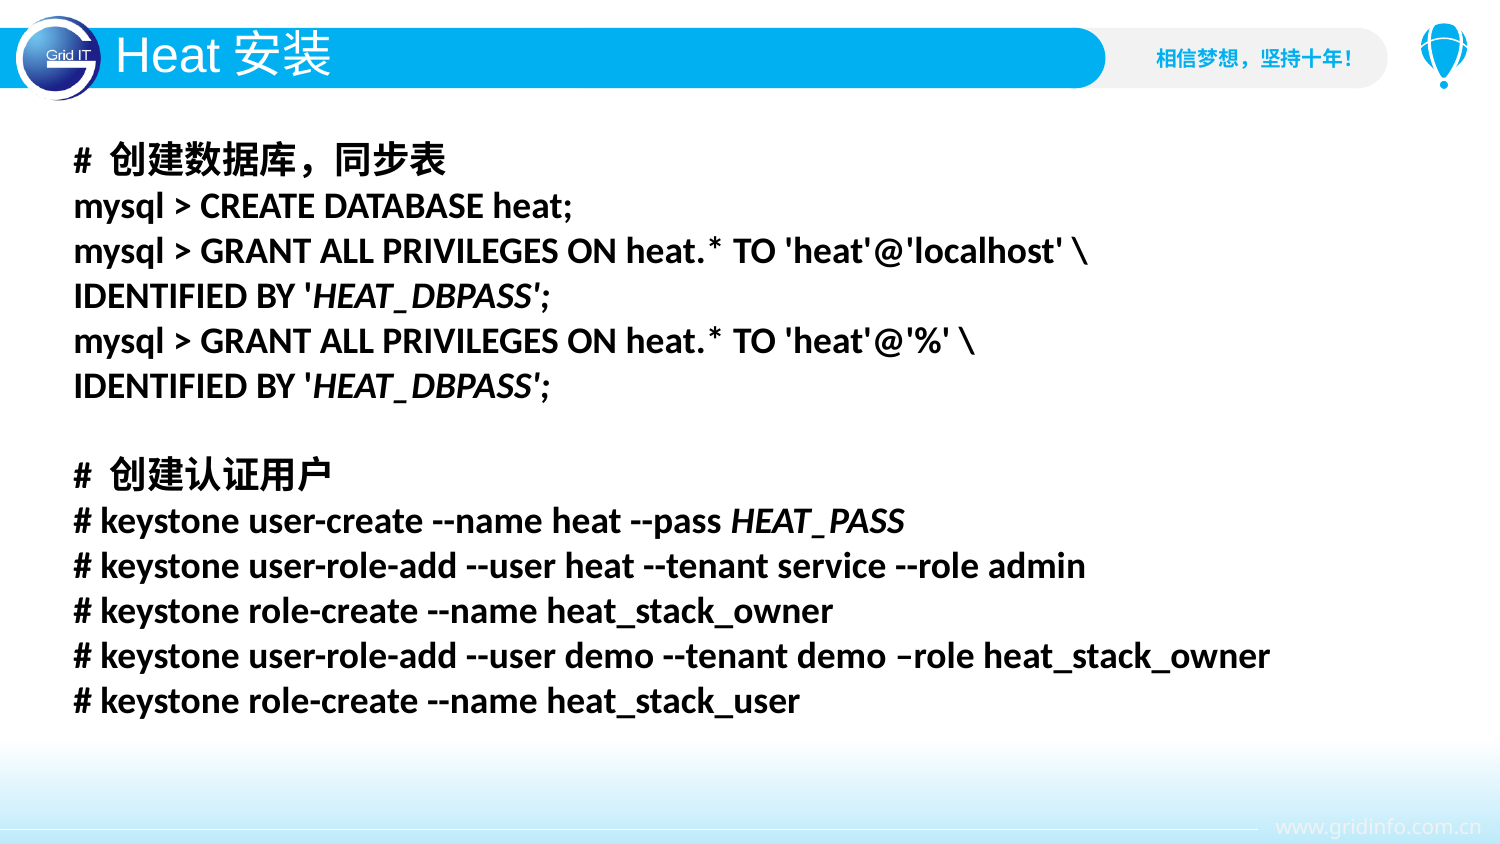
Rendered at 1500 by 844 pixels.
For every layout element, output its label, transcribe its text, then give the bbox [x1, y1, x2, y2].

picture [13, 15, 102, 101]
text_box Heat安装 [100, 15, 1093, 91]
text_box # 创建数据库，同步表 mysql > CREATE DATABASE heat; mysql > GRANT ALL PRIVILEGES ON heat.* TO 'heat'@'localhost' \ IDENTIFIED BY 'HEAT_DBPASS'; mysql > GRANT ALL PRIVILEGES ON heat.* TO 'heat'@'%' \ IDENTIFIED BY 'HEAT_DBPASS'; # 创建认证用户 # keystone user-create --name heat --pass HEAT_PASS # keystone user-role-add --user heat --tenant service --role admin # keystone role-create --name heat_stack_owner # keystone user-role-add --user demo --tenant demo –role heat_stack_owner # keystone role-create --name heat_stack_user [58, 128, 1383, 774]
